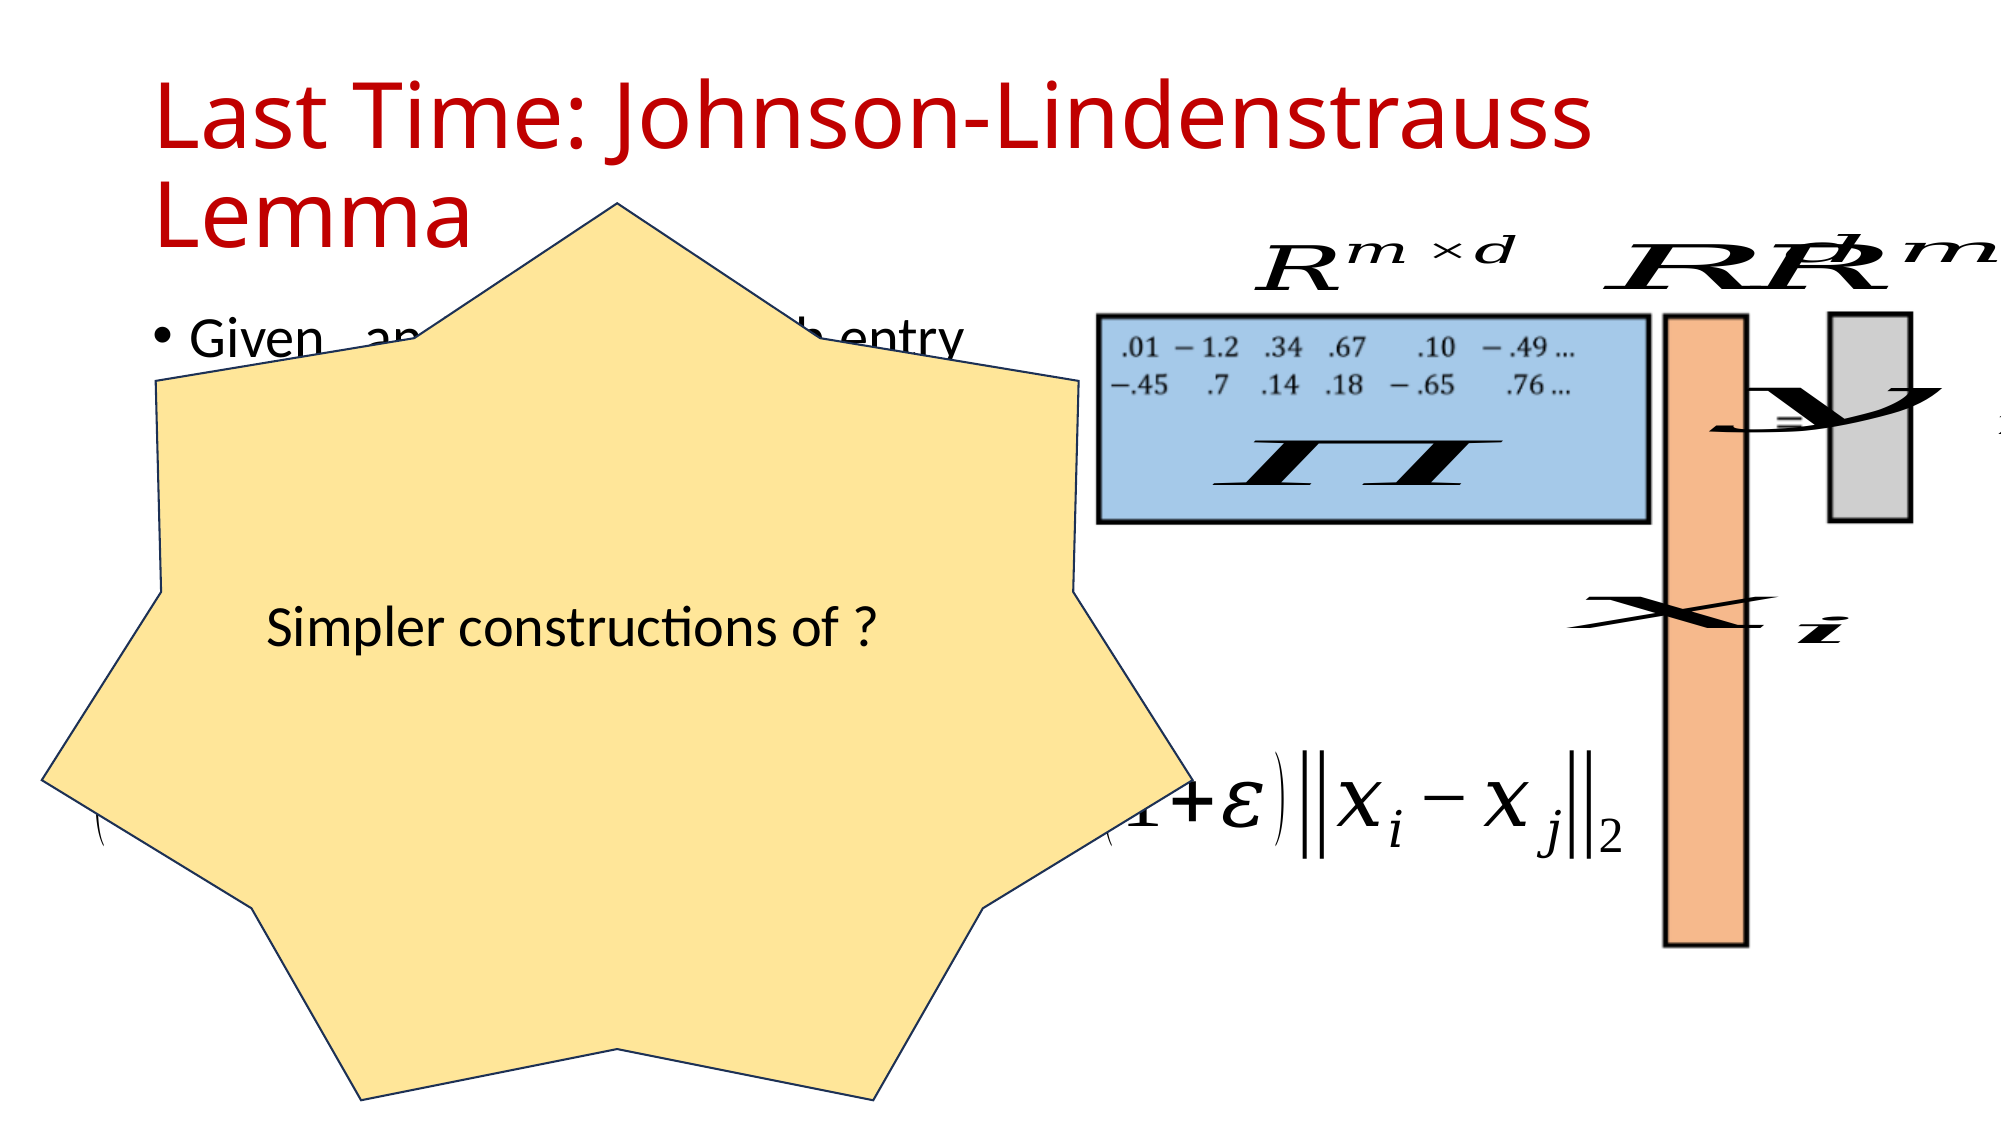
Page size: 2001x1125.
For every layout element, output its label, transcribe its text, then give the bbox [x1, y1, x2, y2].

title Last Time: Johnson-Lindenstrauss Lemma [137, 59, 1906, 278]
picture [1078, 298, 1938, 970]
